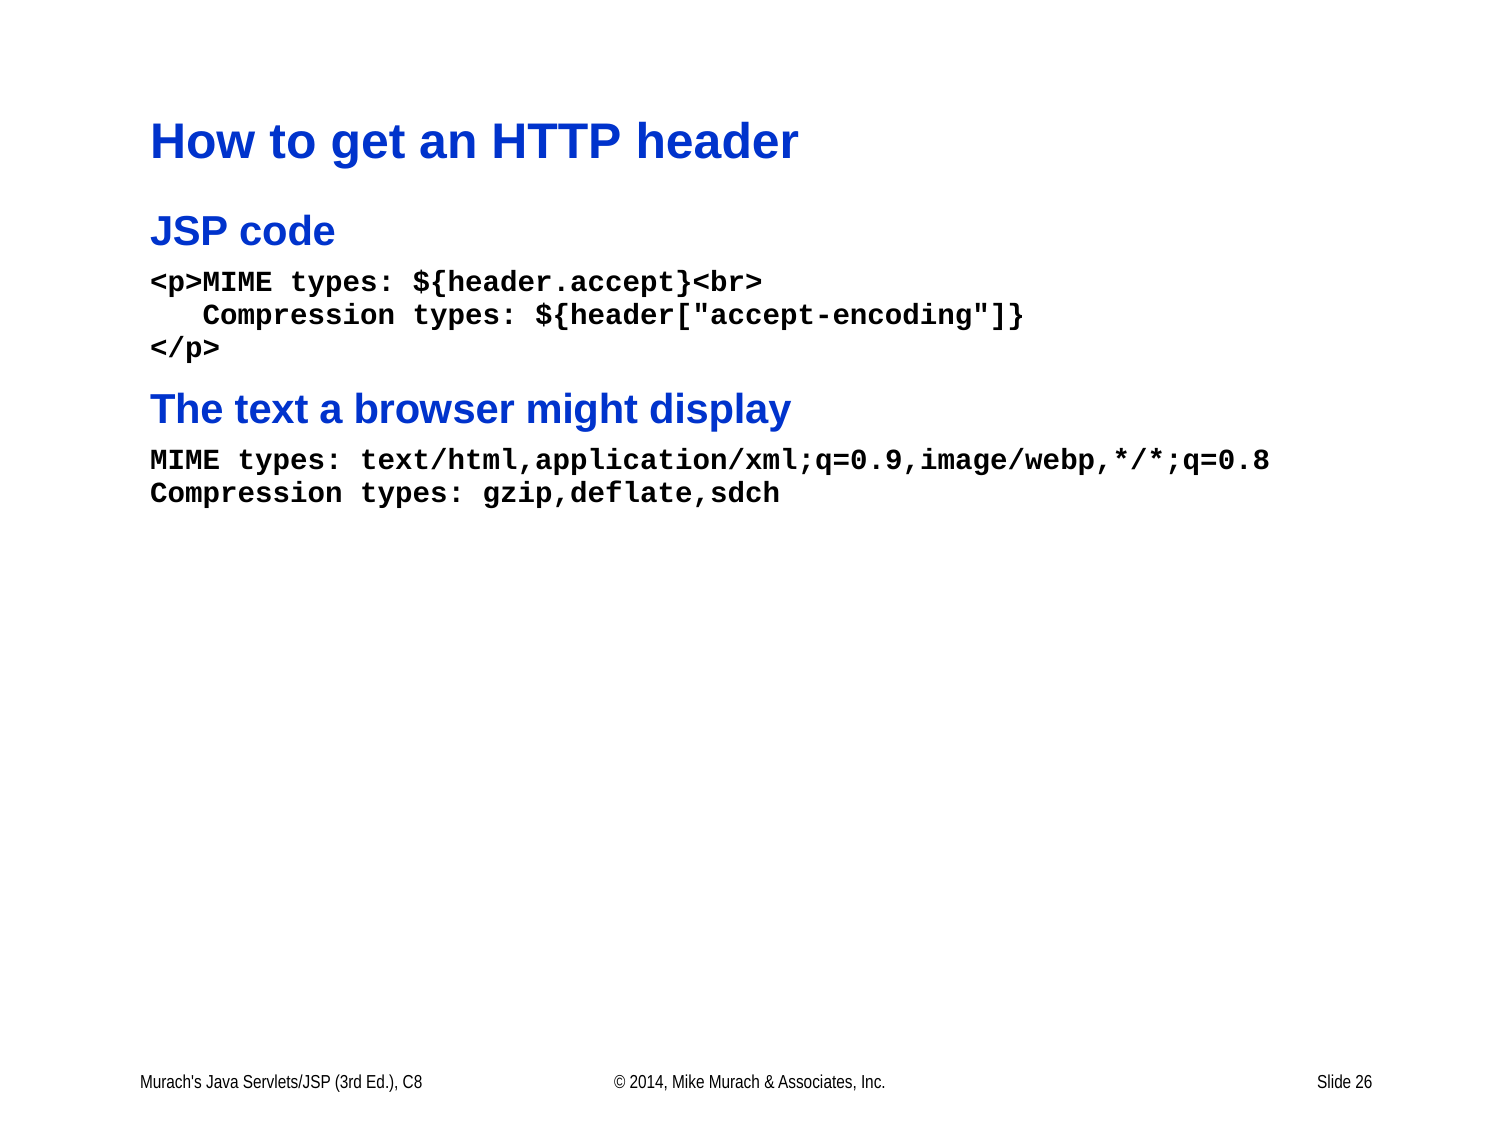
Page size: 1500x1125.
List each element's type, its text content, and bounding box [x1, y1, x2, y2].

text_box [149, 187, 1349, 611]
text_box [149, 112, 1349, 186]
footer © 2014, Mike Murach & Associates, Inc. [474, 1025, 1025, 1100]
slide_number Slide 26 [1074, 1025, 1388, 1100]
slide_number Murach's Java Servlets/JSP (3rd Ed.), C8 [125, 1025, 450, 1100]
